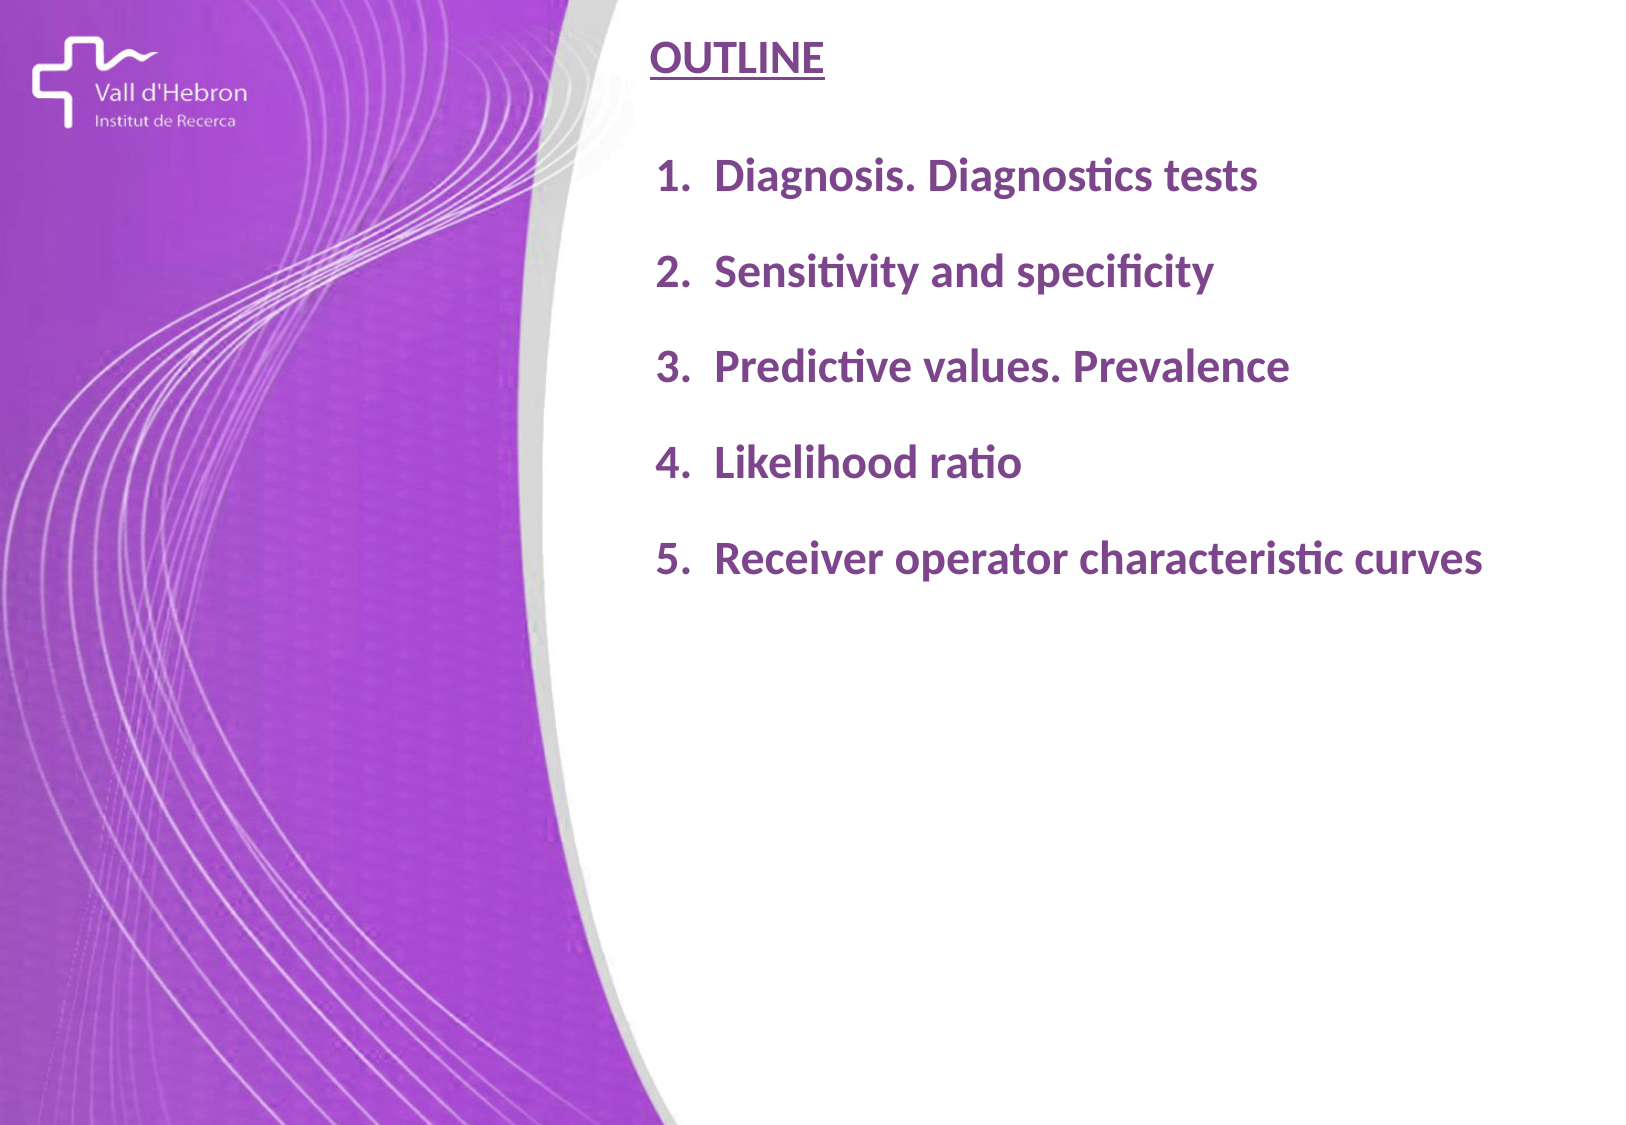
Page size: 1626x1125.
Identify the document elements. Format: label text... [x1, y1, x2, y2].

text_box OUTLINE [634, 18, 1584, 91]
list Diagnosis. Diagnostics tests Sensitivity and specificity Predictive values. Prevalence Likelihood ratio Receiver operator characteristic curves [640, 107, 1625, 1084]
picture [0, 0, 1626, 1125]
